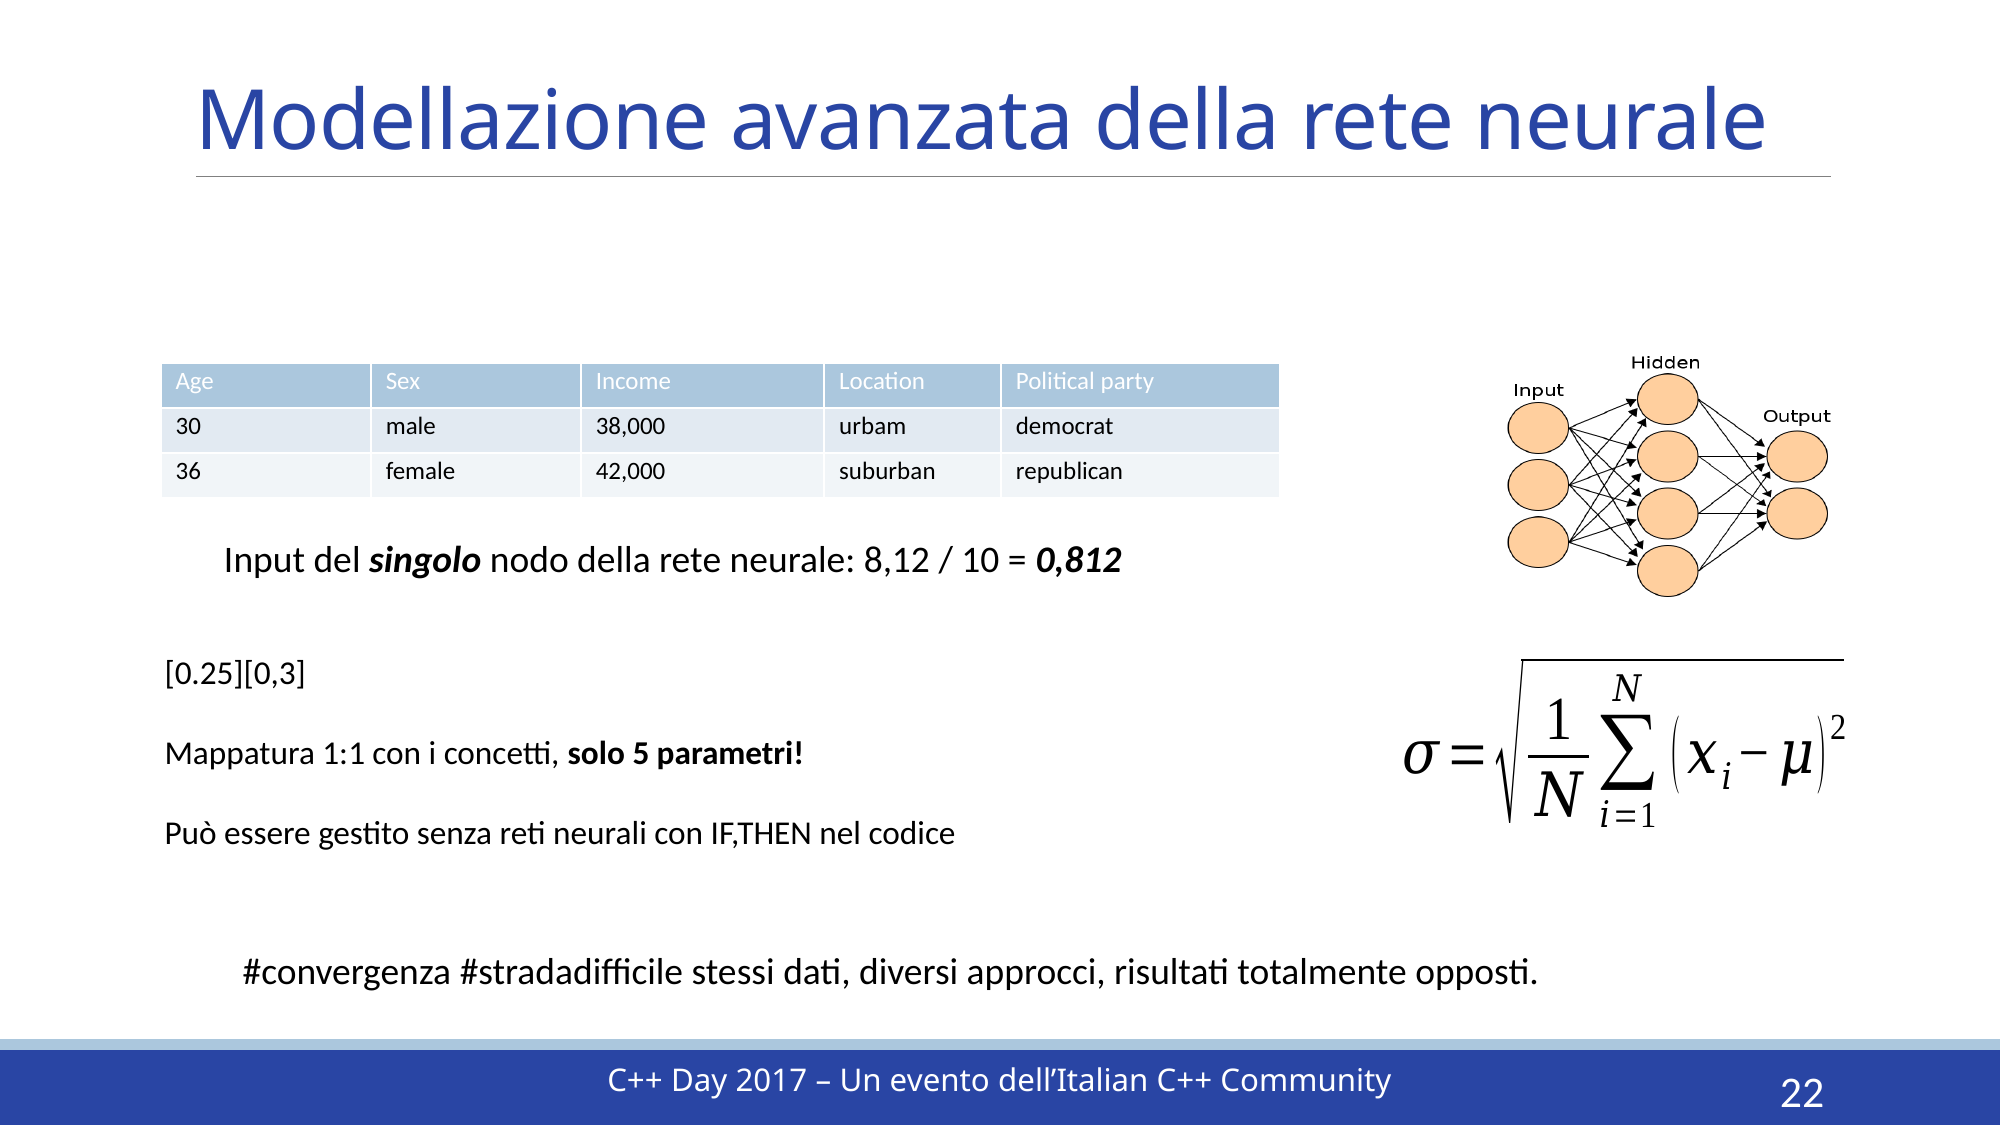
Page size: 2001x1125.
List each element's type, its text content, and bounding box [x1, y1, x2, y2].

table_header Income [582, 364, 823, 407]
text_box Input del singolo nodo della rete neurale: 8,12 / 10 = 0,812 [209, 527, 1137, 588]
table_cell republican [1002, 454, 1279, 497]
table_header Sex [372, 364, 580, 407]
title Modellazione avanzata della rete neurale [180, 2, 1830, 175]
table_cell suburban [825, 454, 1000, 497]
table_cell female [372, 454, 580, 497]
table_header Age [162, 364, 370, 407]
table_header Political party [1002, 364, 1279, 407]
table_cell 36 [162, 454, 370, 497]
table_cell democrat [1002, 409, 1279, 452]
table_cell 38,000 [582, 409, 823, 452]
table_cell urbam [825, 409, 1000, 452]
table_cell 30 [162, 409, 370, 452]
table_cell 42,000 [582, 454, 823, 497]
text_box #convergenza #stradadifficile stessi dati, diversi approcci, risultati totalmente opposti. [227, 939, 1556, 1000]
slide_number 22 [1624, 1059, 1840, 1120]
table_cell male [372, 409, 580, 452]
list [1495, 346, 1840, 608]
table_header Location [825, 364, 1000, 407]
